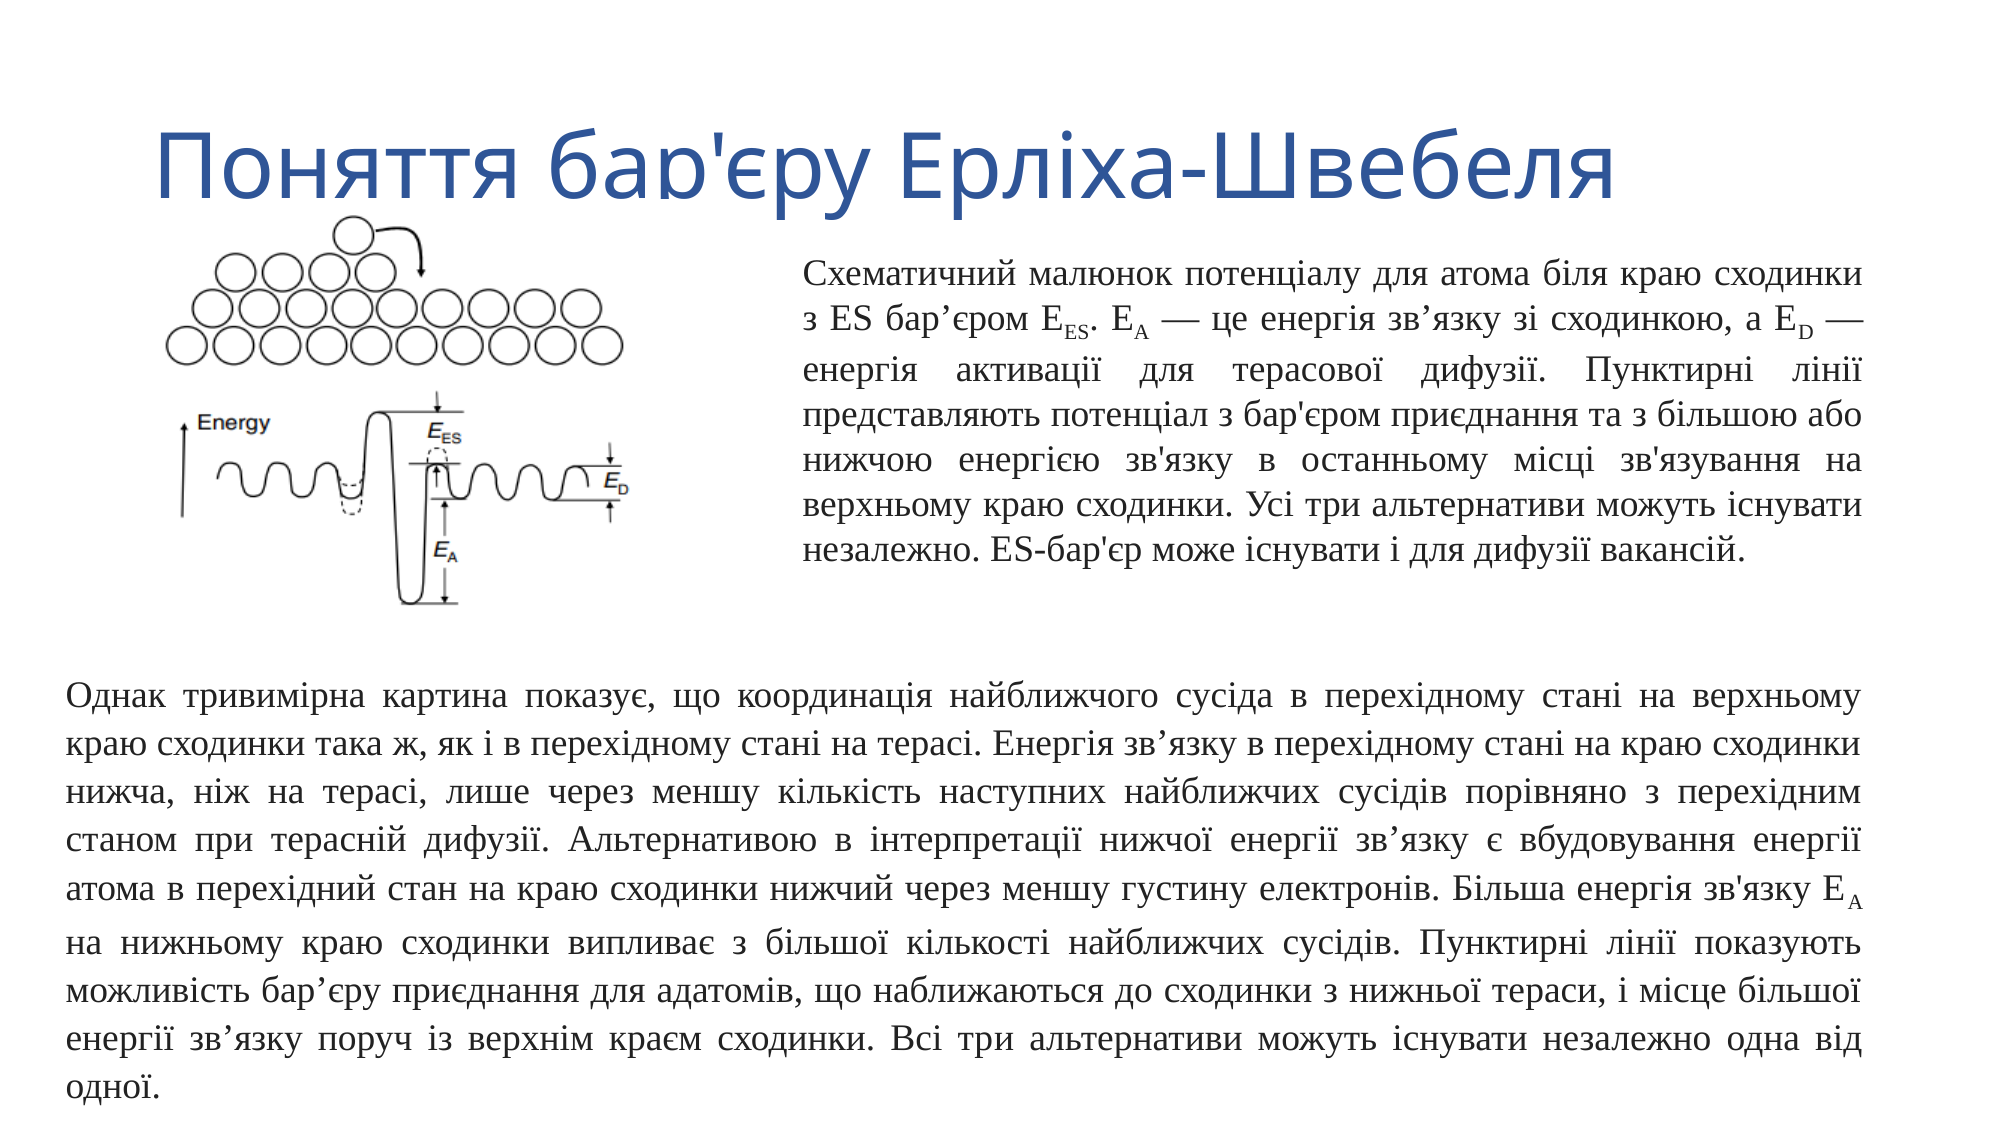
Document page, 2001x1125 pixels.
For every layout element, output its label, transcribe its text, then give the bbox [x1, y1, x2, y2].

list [121, 199, 715, 619]
text_box Однак тривимірна картина показує, що координація найближчого сусіда в перехідному стані на верхньому краю сходинки така ж, як і в перехідному стані на терасі. Енергія зв’язку в перехідному стані на краю сходинки нижча, ніж на терасі, лише через меншу кількість наступних найближчих сусідів порівняно з перехідним станом при терасній дифузії. Альтернативою в інтерпретації нижчої енергії зв’язку є вбудовування енергії атома в перехідний стан на краю сходинки нижчий через меншу густину електронів. Більша енергія зв'язку EA на нижньому краю сходинки випливає з більшої кількості найближчих сусідів. Пунктирні лінії показують можливість бар’єру приєднання для адатомів, що наближаються до сходинки з нижньої тераси, і місце більшої енергії зв’язку поруч із верхнім краєм сходинки. Всі три альтернативи можуть існувати незалежно одна від одної. [50, 659, 1879, 1114]
text_box Схематичний малюнок потенціалу для атома біля краю сходинки з ES бар’єром EES. EA — це енергія зв’язку зі сходинкою, а ED — енергія активації для терасової дифузії. Пунктирні лінії представляють потенціал з бар'єром приєднання та з більшою або нижчою енергією зв'язку в останньому місці зв'язування на верхньому краю сходинки. Усі три альтернативи можуть існувати незалежно. ES-бар'єр може існувати і для дифузії вакансій. [787, 240, 1879, 577]
title Поняття бар'єру Ерліха-Швебеля [137, 59, 1863, 278]
